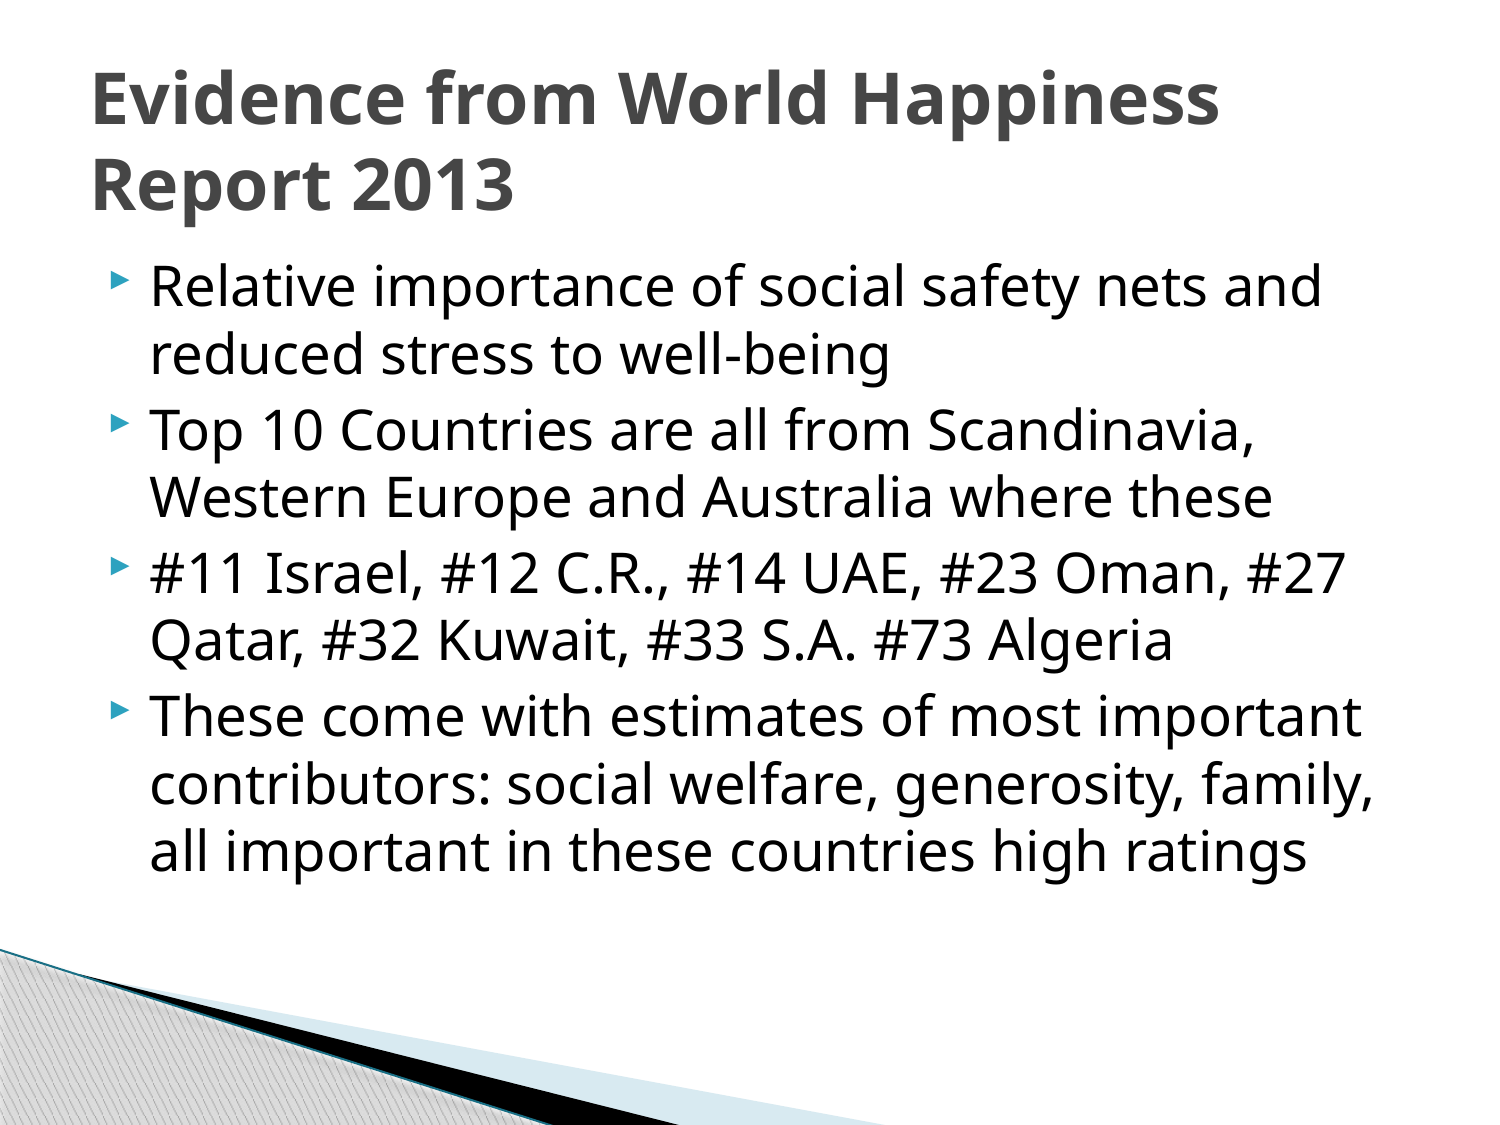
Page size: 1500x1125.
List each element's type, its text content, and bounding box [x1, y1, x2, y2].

title Evidence from World Happiness Report 2013 [75, 45, 1425, 233]
list Relative importance of social safety nets and reduced stress to well-being Top 10 Countries are all from Scandinavia, Western Europe and Australia where these #11 Israel, #12 C.R., #14 UAE, #23 Oman, #27 Qatar, #32 Kuwait, #33 S.A. #73 Algeria These come with estimates of most important contributors: social welfare, generosity, family, all important in these countries high ratings [75, 243, 1425, 986]
